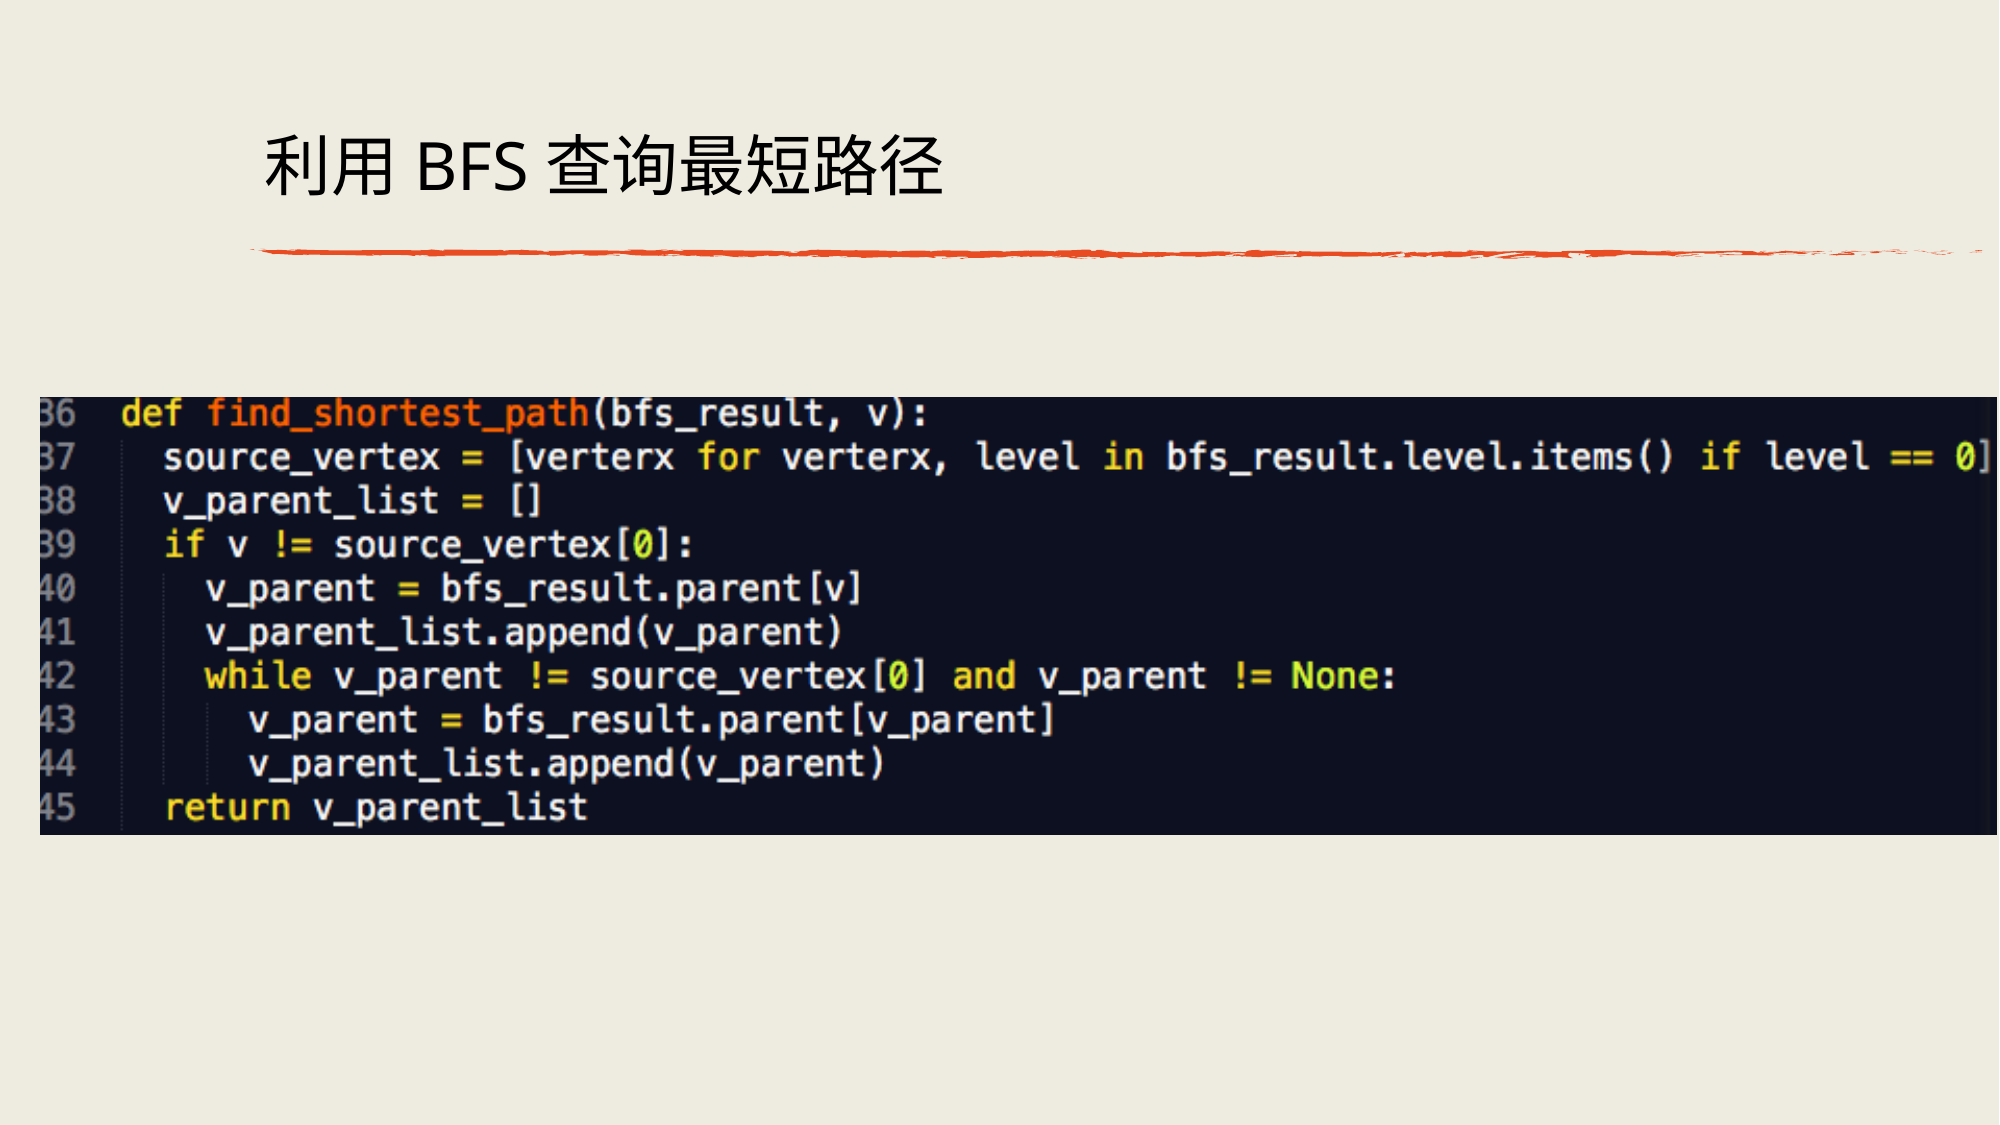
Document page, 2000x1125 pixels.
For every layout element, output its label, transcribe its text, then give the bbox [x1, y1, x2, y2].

title 利用BFS查询最短路径 [249, 45, 1750, 213]
picture [40, 397, 1997, 835]
